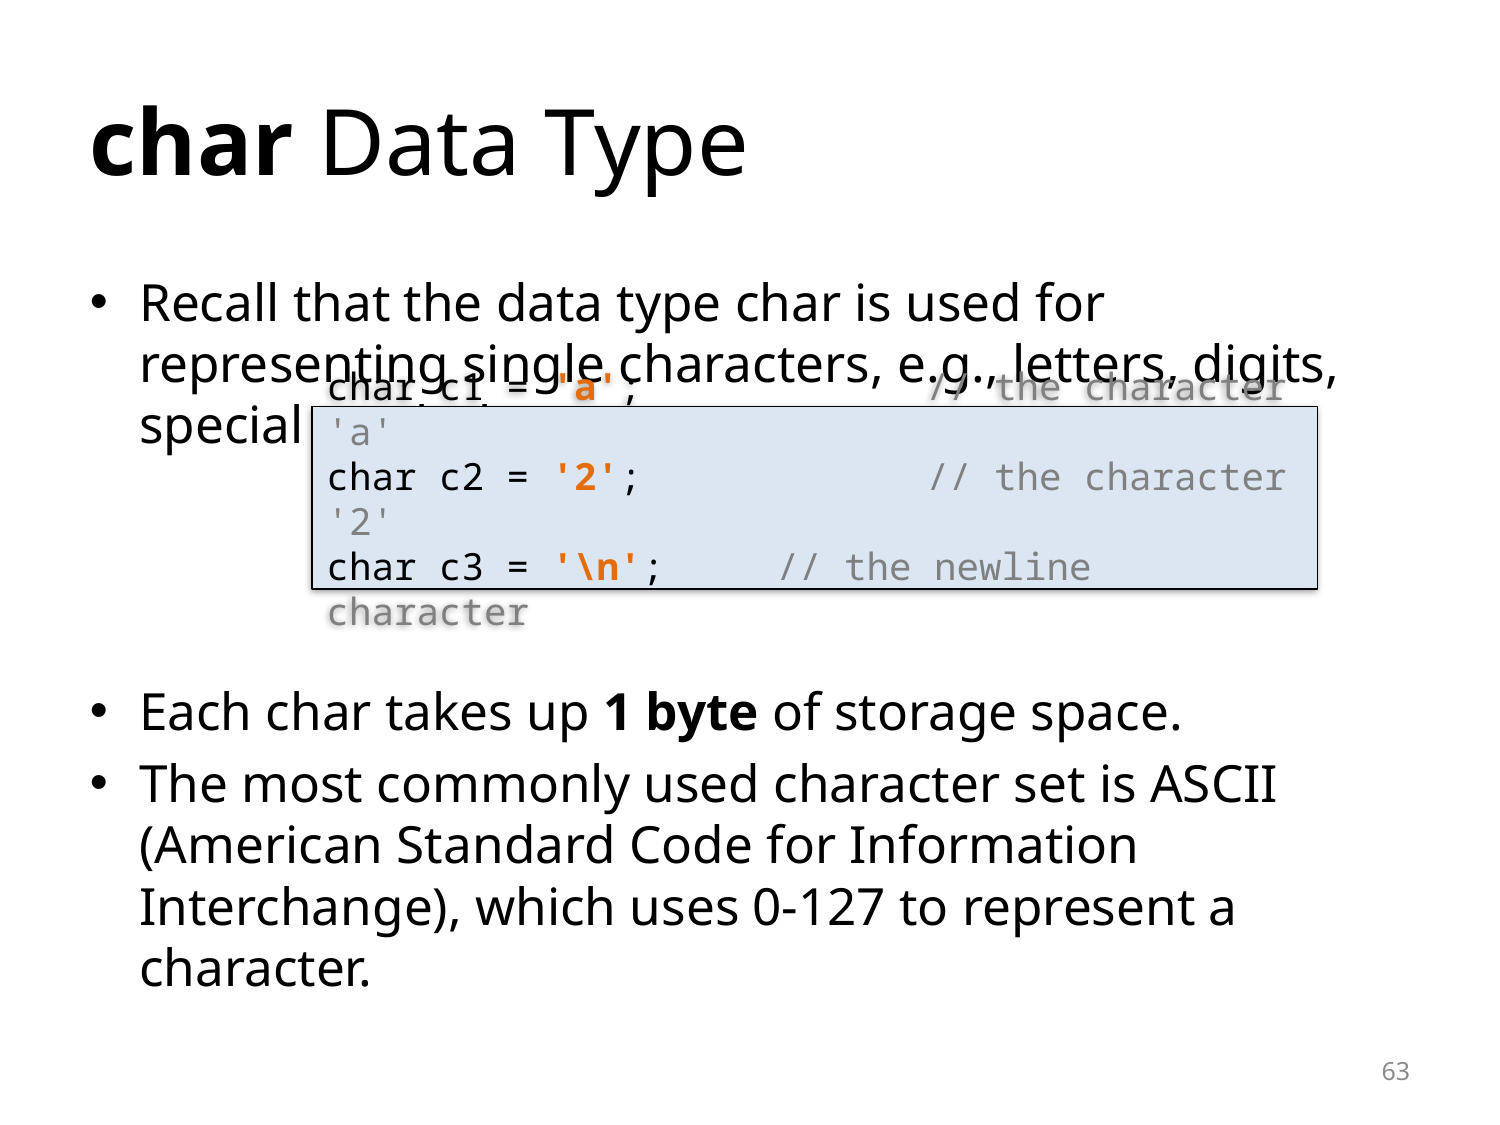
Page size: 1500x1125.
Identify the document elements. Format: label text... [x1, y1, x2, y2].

text_box Recall that the data type char is used for representing single characters, e.g., letters, digits, special symbols. Each char takes up 1 byte of storage space. The most commonly used character set is ASCII (American Standard Code for Information Interchange), which uses 0-127 to represent a character. [75, 262, 1425, 1005]
text_box char c1 = 'a'; // the character 'a' char c2 = '2'; // the character '2' char c3 = '\n'; // the newline character [311, 406, 1318, 590]
text_box <number> [1074, 1042, 1425, 1103]
text_box char Data Type [75, 45, 1425, 233]
